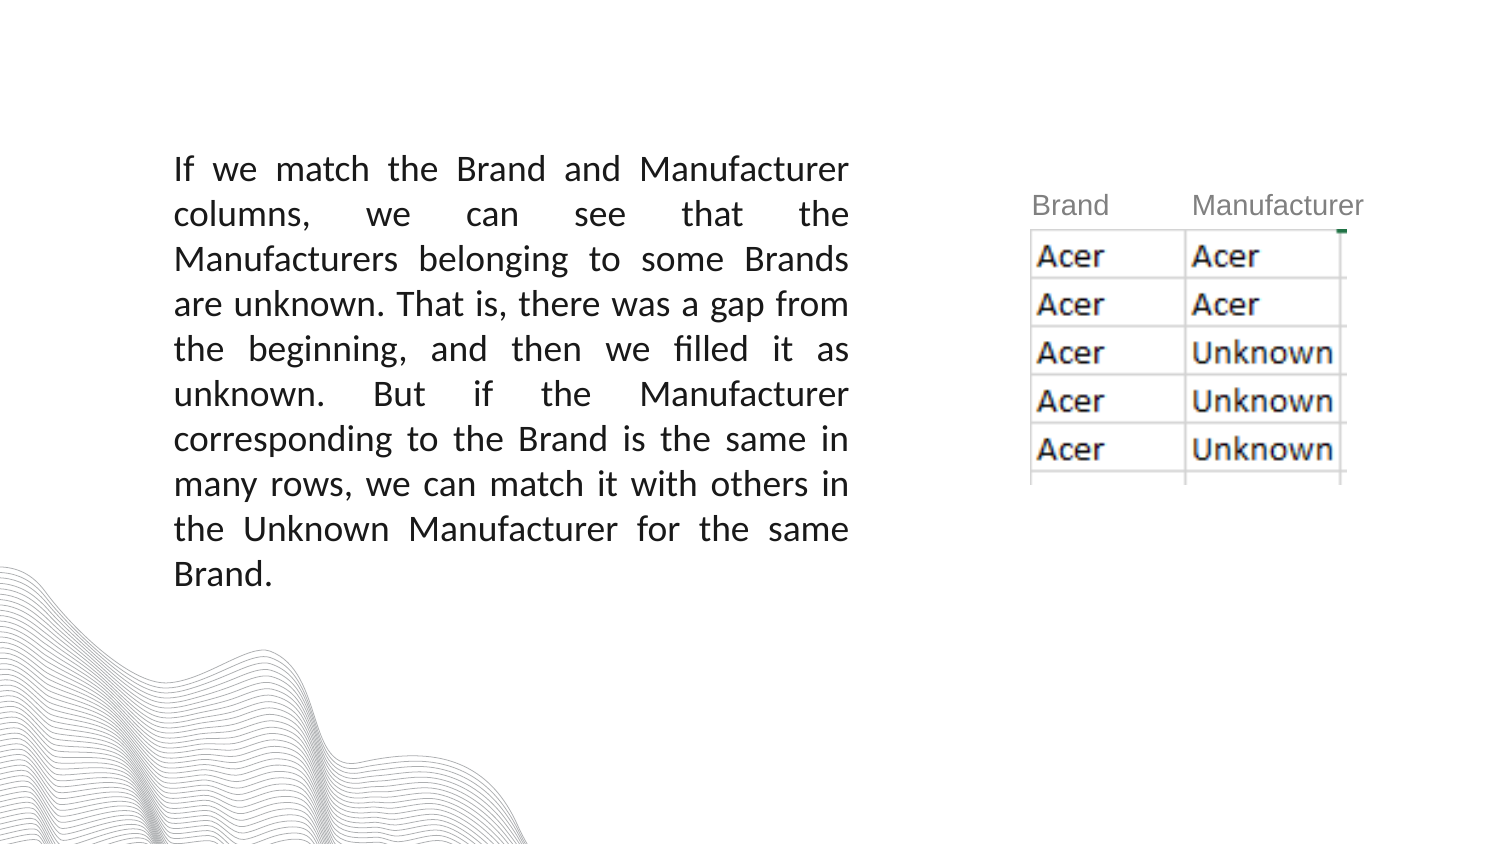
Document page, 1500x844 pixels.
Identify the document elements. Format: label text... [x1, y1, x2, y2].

picture [1030, 229, 1347, 485]
text_box Brand Manufacturer [1016, 178, 1406, 229]
list If we match the Brand and Manufacturer columns, we can see that the Manufacturers belonging to some Brands are unknown. That is, there was a gap from the beginning, and then we filled it as unknown. But if the Manufacturer corresponding to the Brand is the same in many rows, we can match it with others in the Unknown Manufacturer for the same Brand. [133, 128, 866, 765]
